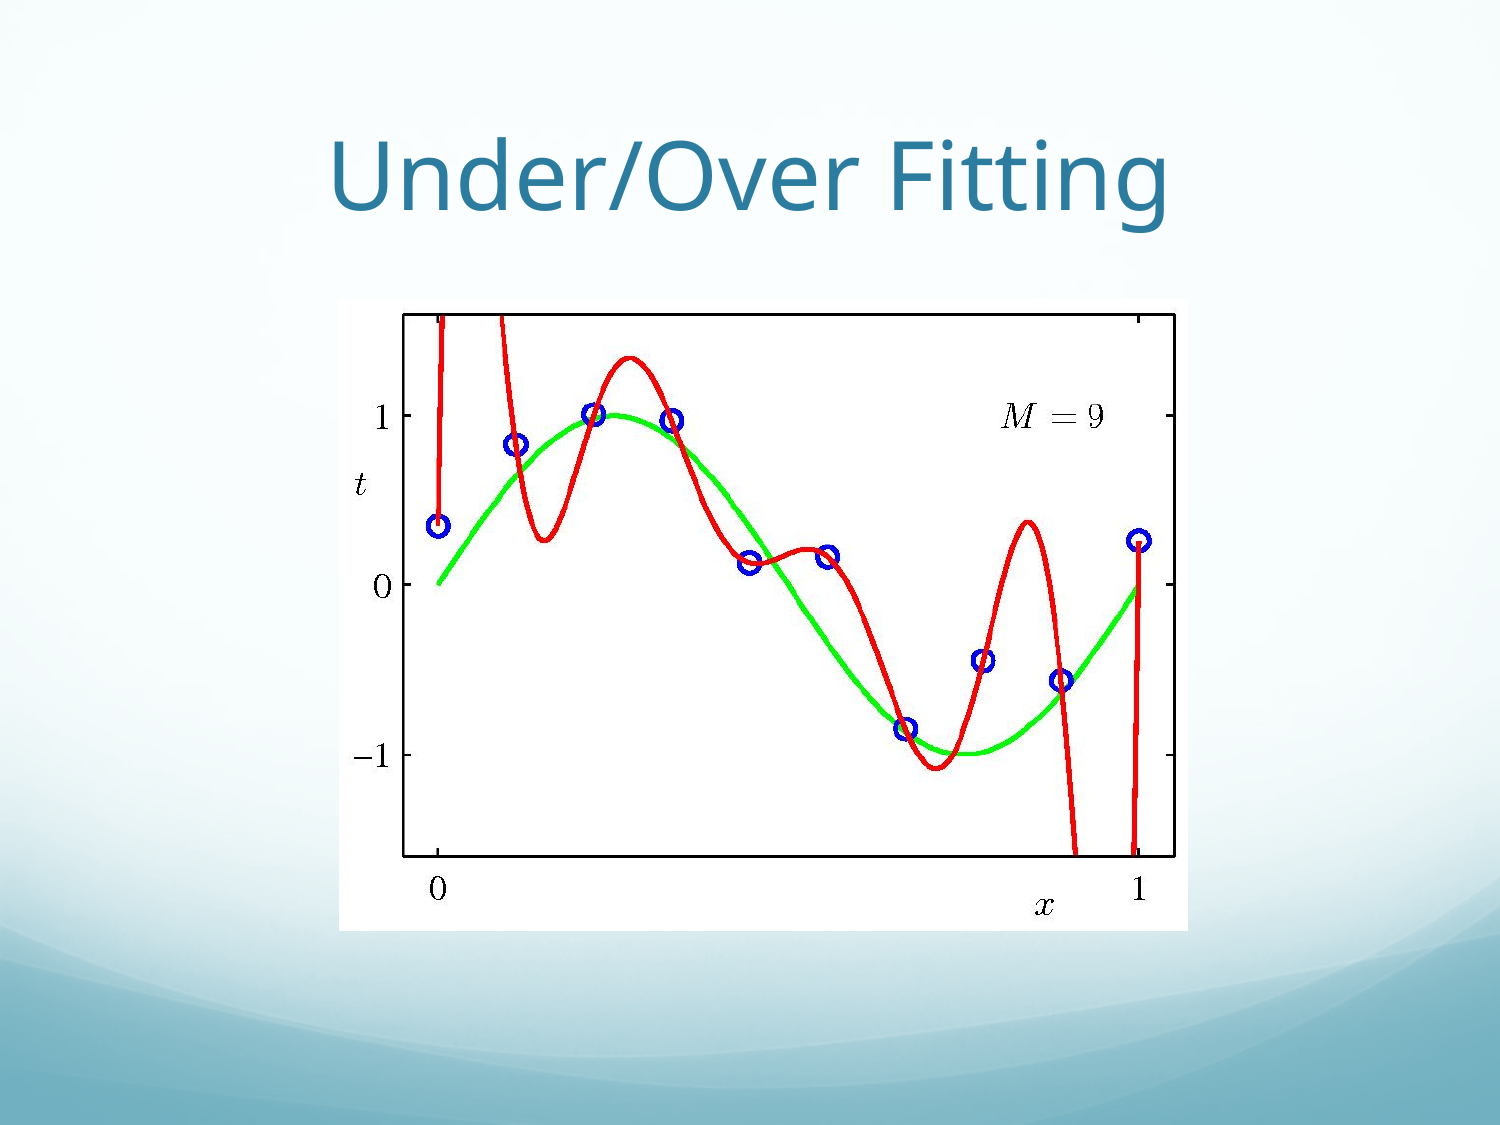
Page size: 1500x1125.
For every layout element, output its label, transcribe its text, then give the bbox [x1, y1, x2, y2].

title Under/Over Fitting [90, 17, 1410, 237]
picture [338, 299, 1189, 931]
